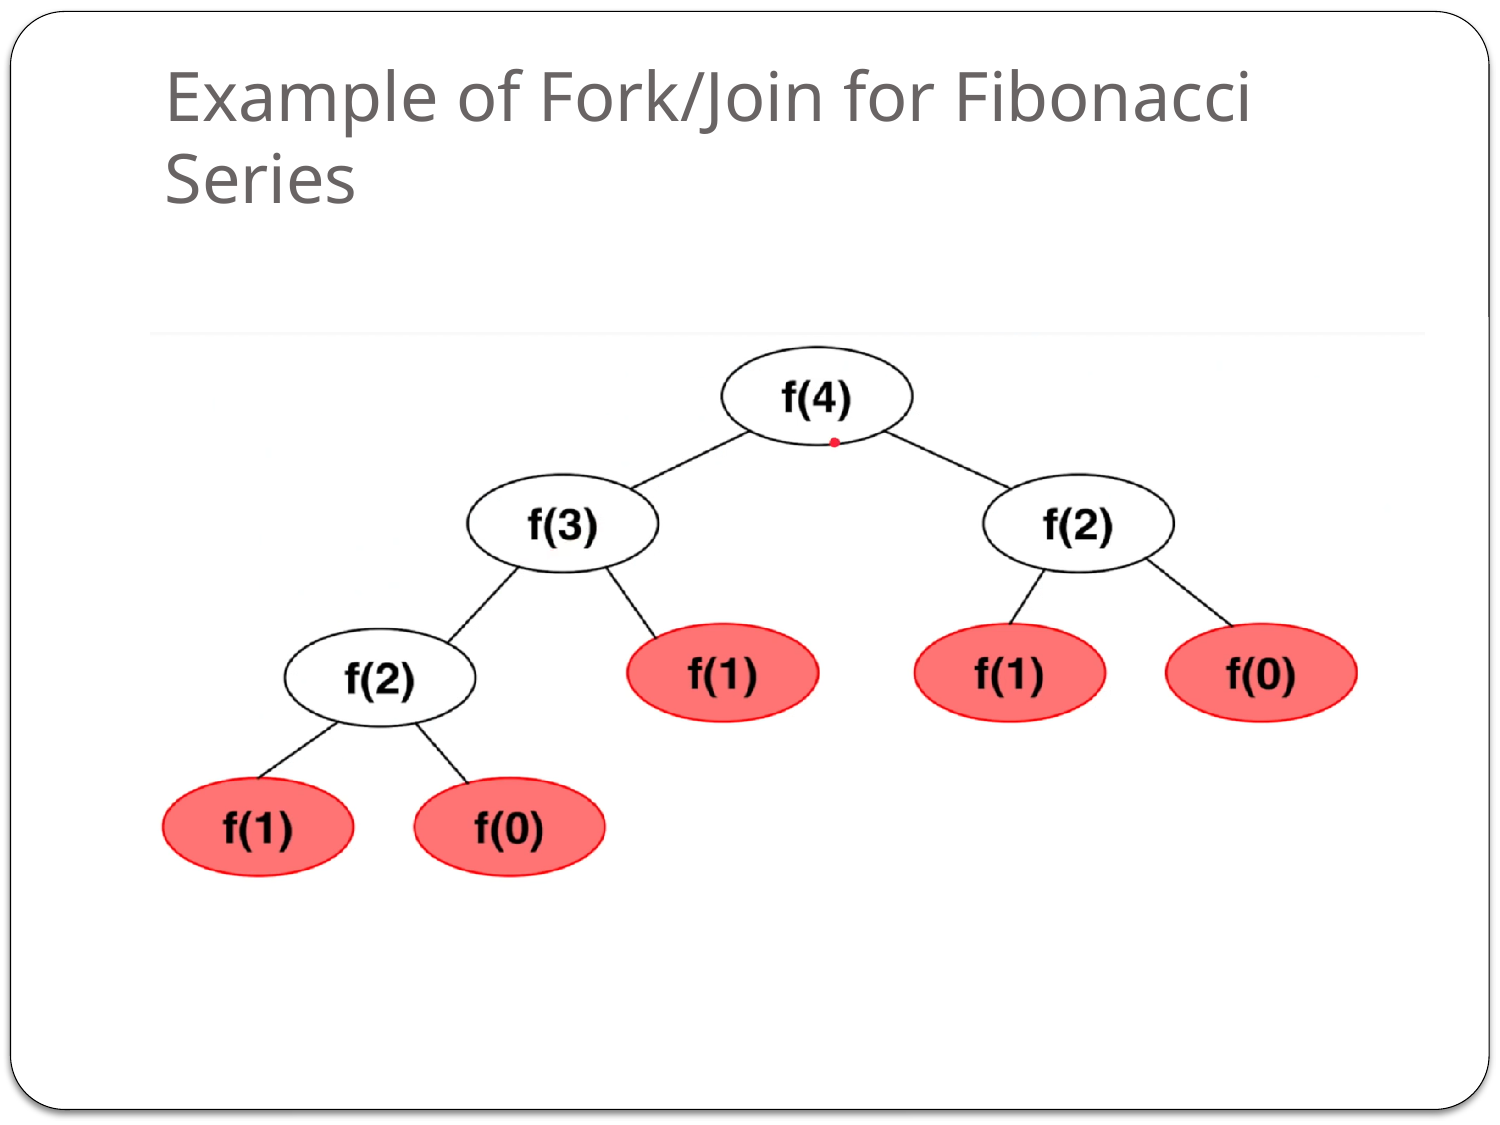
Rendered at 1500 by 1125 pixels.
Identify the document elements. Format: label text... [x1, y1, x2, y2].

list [149, 332, 1426, 893]
title Example of Fork/Join for Fibonacci Series [150, 45, 1425, 233]
